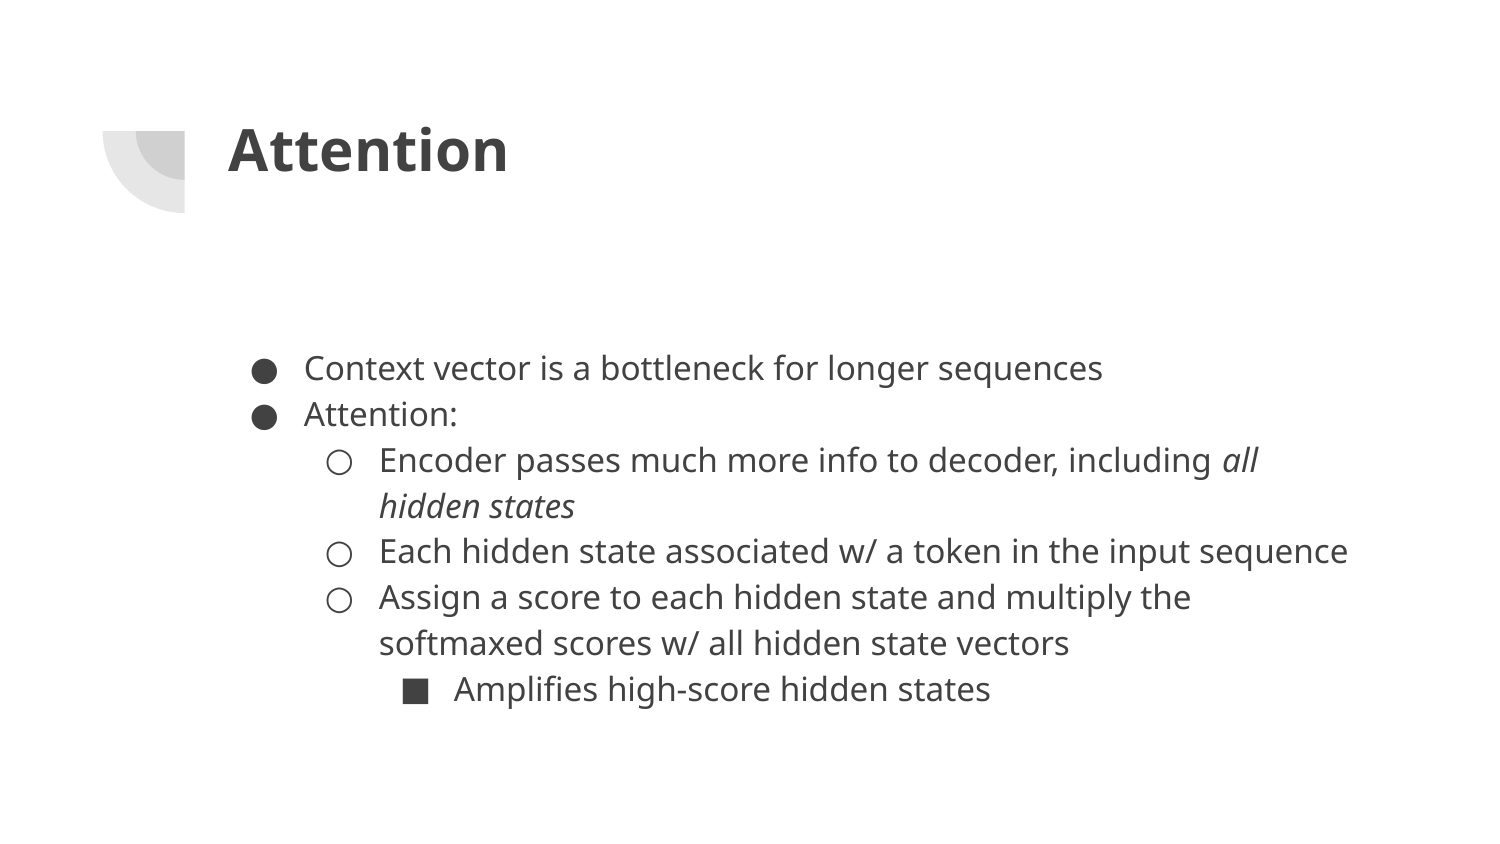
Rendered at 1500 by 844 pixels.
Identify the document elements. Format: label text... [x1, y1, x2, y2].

list Context vector is a bottleneck for longer sequences Attention: Encoder passes much more info to decoder, including all hidden states Each hidden state associated w/ a token in the input sequence Assign a score to each hidden state and multiply the softmaxed scores w/ all hidden state vectors Amplifies high-score hidden states [213, 326, 1368, 744]
title Attention [213, 98, 1368, 263]
